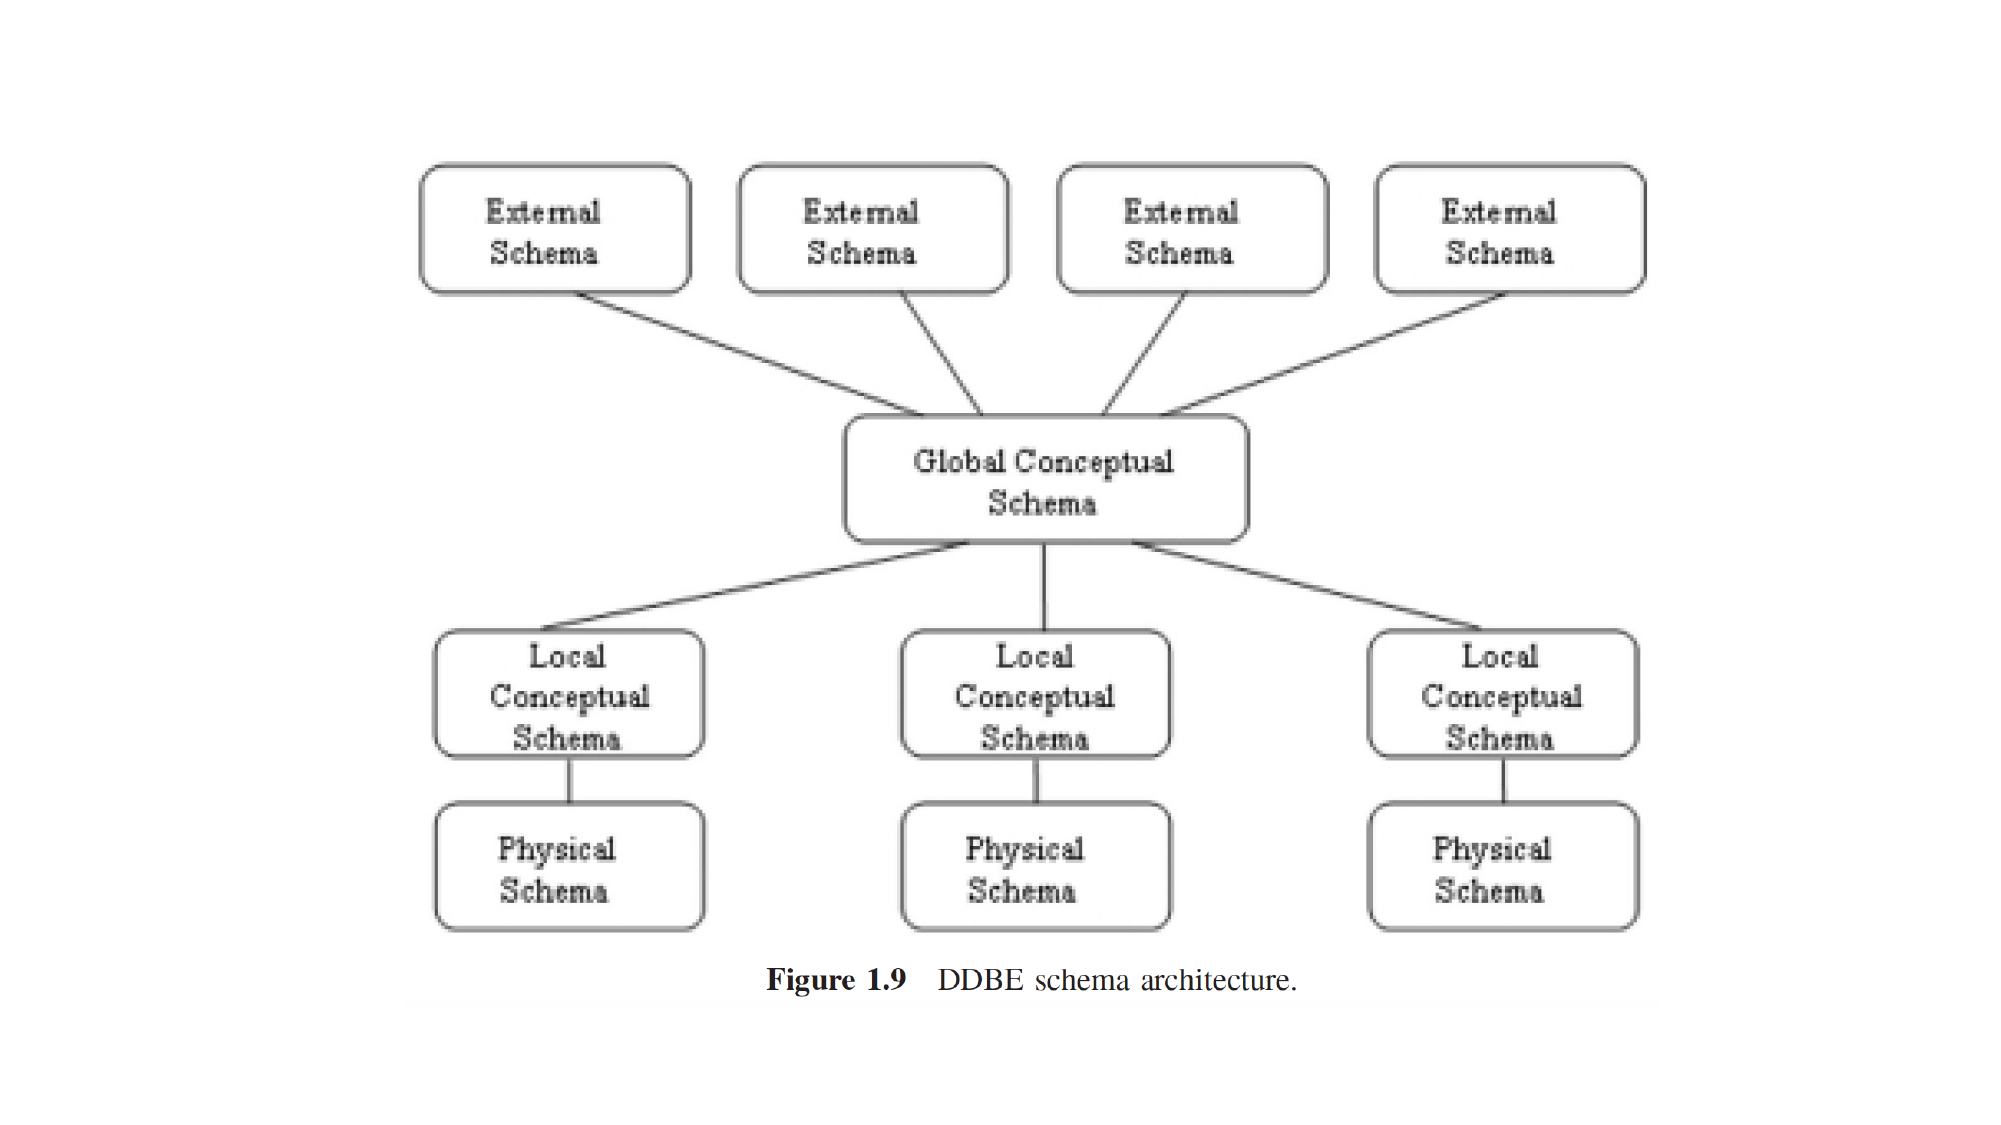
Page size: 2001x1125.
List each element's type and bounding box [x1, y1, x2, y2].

picture [404, 151, 1660, 1009]
